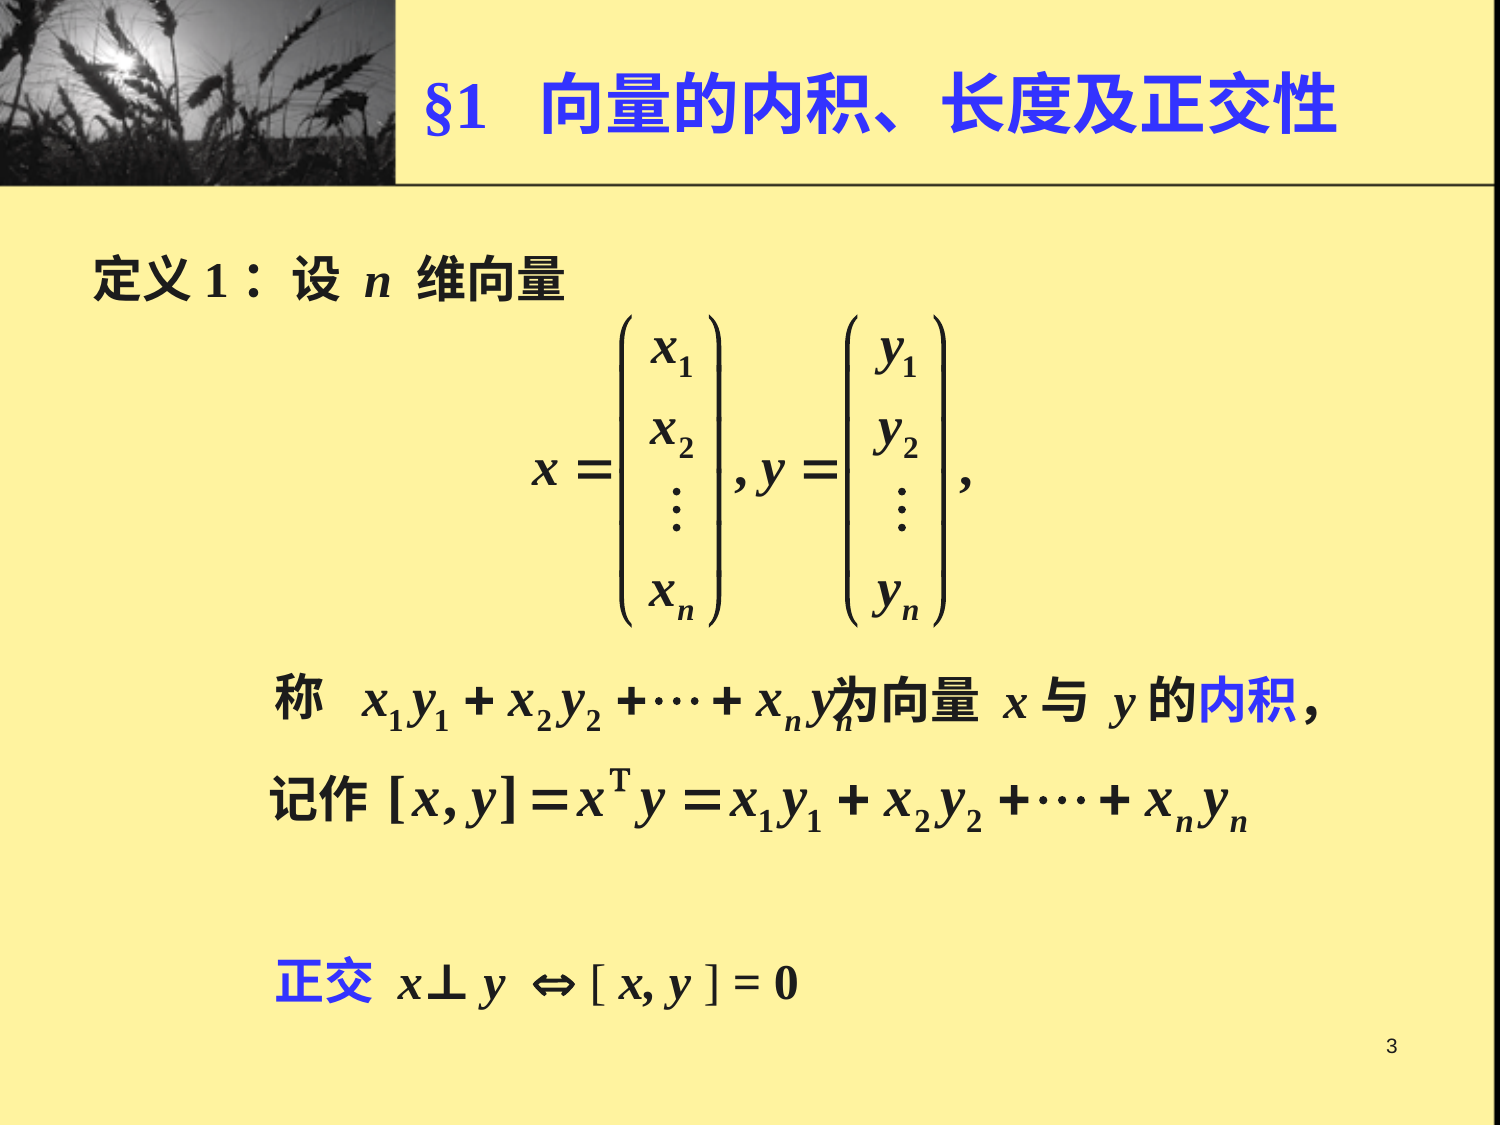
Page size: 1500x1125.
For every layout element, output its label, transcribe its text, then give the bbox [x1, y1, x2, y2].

text_box 正交 x⊥ y  [ x, y ] = 0 [259, 941, 922, 1017]
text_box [349, 661, 863, 743]
picture [0, 0, 1500, 1125]
text_box 称 [260, 657, 340, 733]
text_box 记作 [254, 760, 383, 835]
slide_number 3 [1200, 1025, 1413, 1100]
text_box 为向量 x与 y的内积， [863, 661, 1363, 737]
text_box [519, 305, 981, 637]
title §1 向量的内积、长度及正交性 [407, 42, 1400, 161]
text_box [383, 754, 1259, 844]
text_box 定义1：设 n 维向量 [77, 240, 582, 315]
